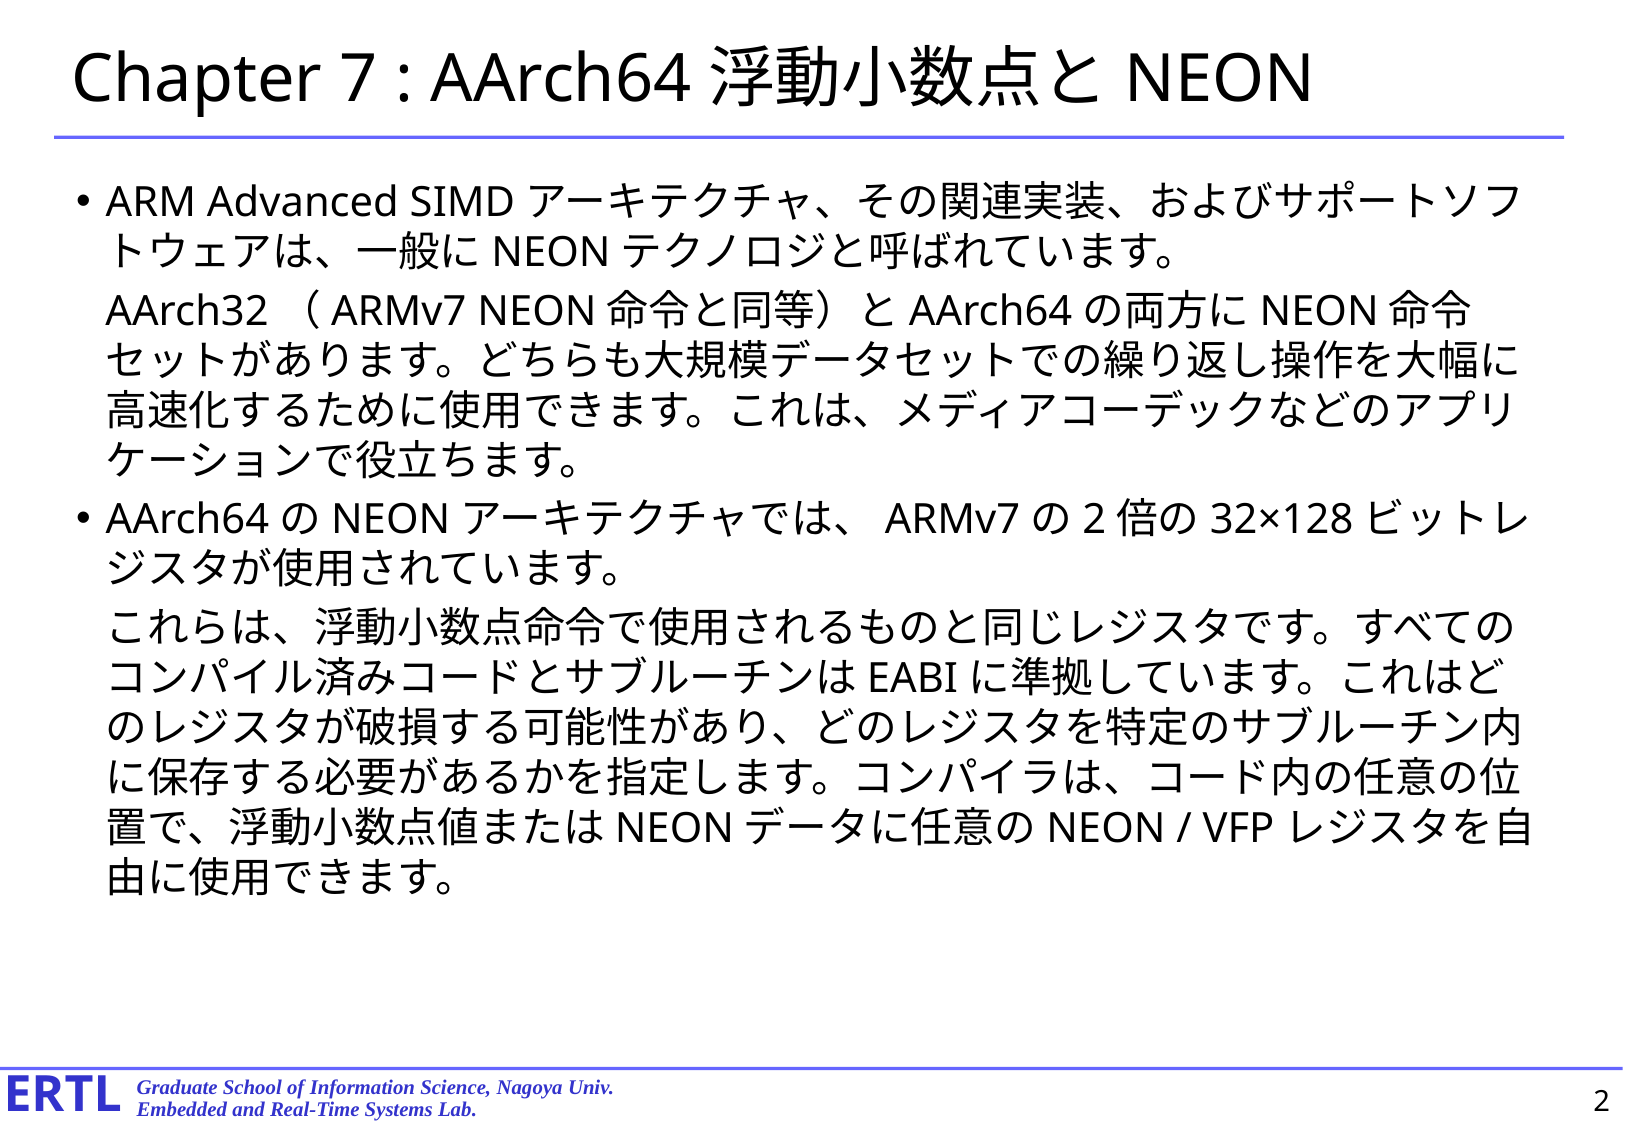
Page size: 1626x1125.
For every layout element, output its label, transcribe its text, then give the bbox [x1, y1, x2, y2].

title Chapter 7 : AArch64浮動小数点とNEON [56, 37, 1504, 113]
slide_number 2 [1286, 1074, 1625, 1125]
list ARM Advanced SIMDアーキテクチャ、その関連実装、およびサポートソフトウェアは、一般にNEONテクノロジと呼ばれています。 AArch32（ARMv7 NEON命令と同等）とAArch64の両方にNEON命令セットがあります。どちらも大規模データセットでの繰り返し操作を大幅に高速化するために使用できます。これは、メディアコーデックなどのアプリケーションで役立ちます。 AArch64のNEONアーキテクチャでは、ARMv7の2倍の32×128ビットレジスタが使用されています。 これらは、浮動小数点命令で使用されるものと同じレジスタです。すべてのコンパイル済みコードとサブルーチンはEABIに準拠しています。これはどのレジスタが破損する可能性があり、どのレジスタを特定のサブルーチン内に保存する必要があるかを指定します。コンパイラは、コード内の任意の位置で、浮動小数点値またはNEONデータに任意のNEON / VFPレジスタを自由に使用できます。 [60, 167, 1560, 1039]
